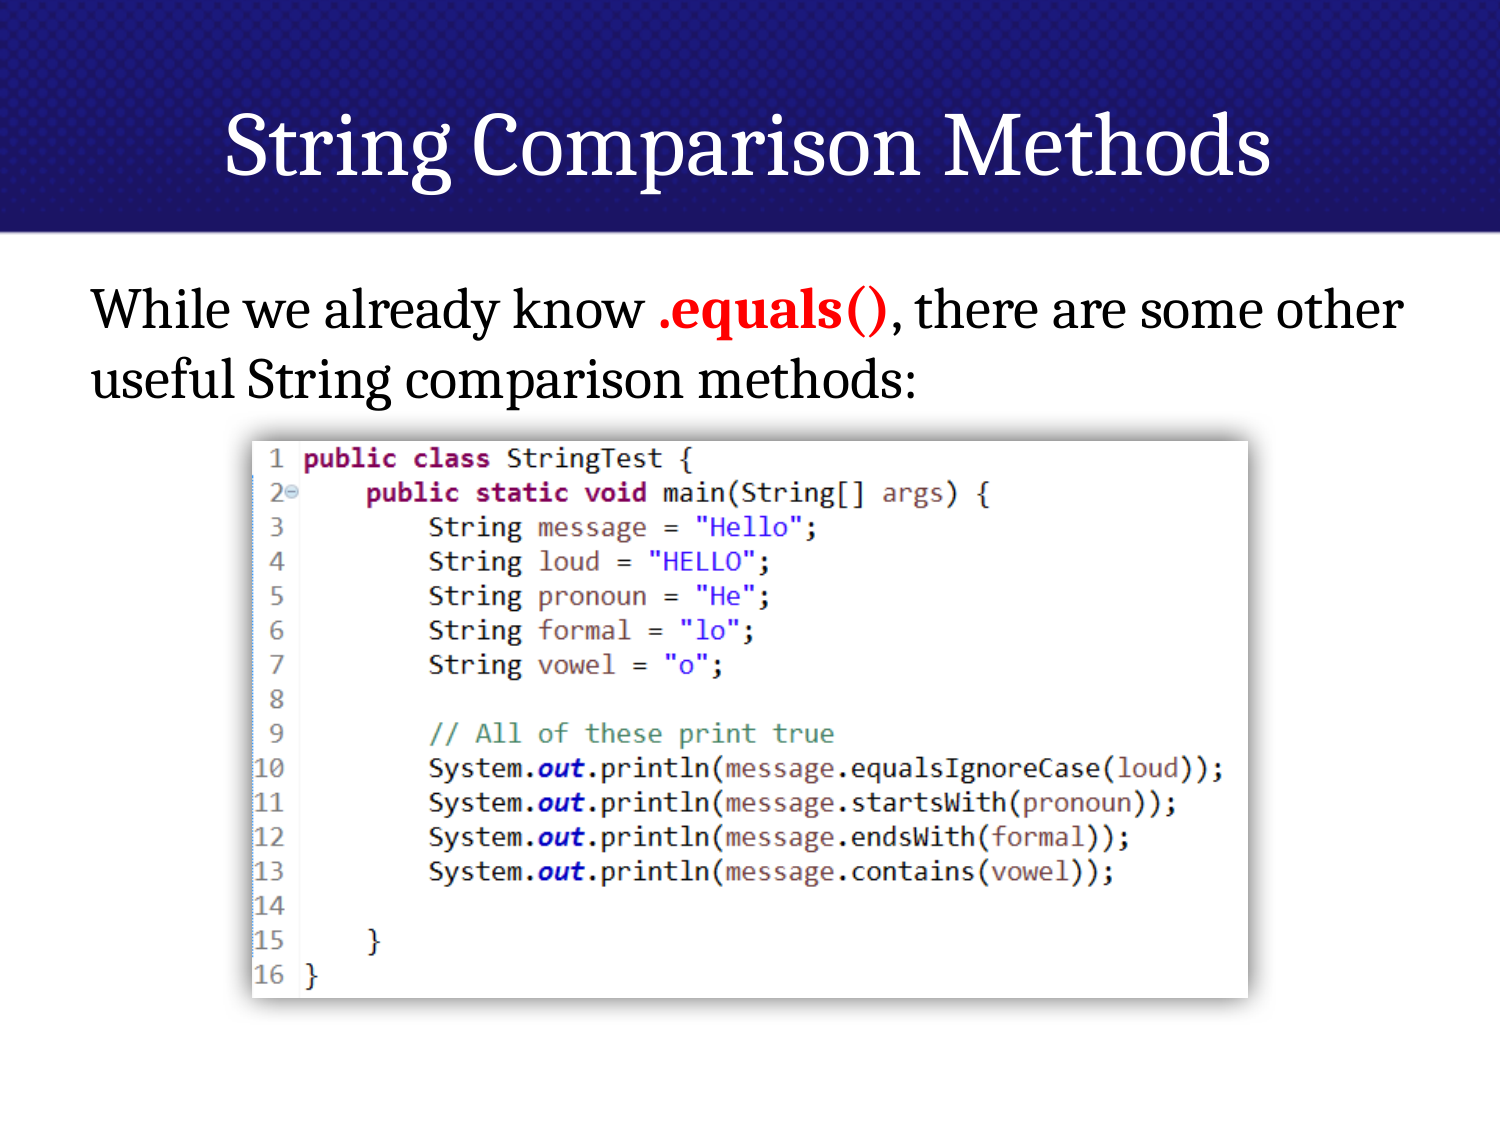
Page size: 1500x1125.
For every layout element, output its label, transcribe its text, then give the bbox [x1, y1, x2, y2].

list While we already know .equals(), there are some other useful String comparison methods: [75, 262, 1425, 1101]
picture [0, 0, 1500, 1125]
title String Comparison Methods [75, 45, 1425, 233]
